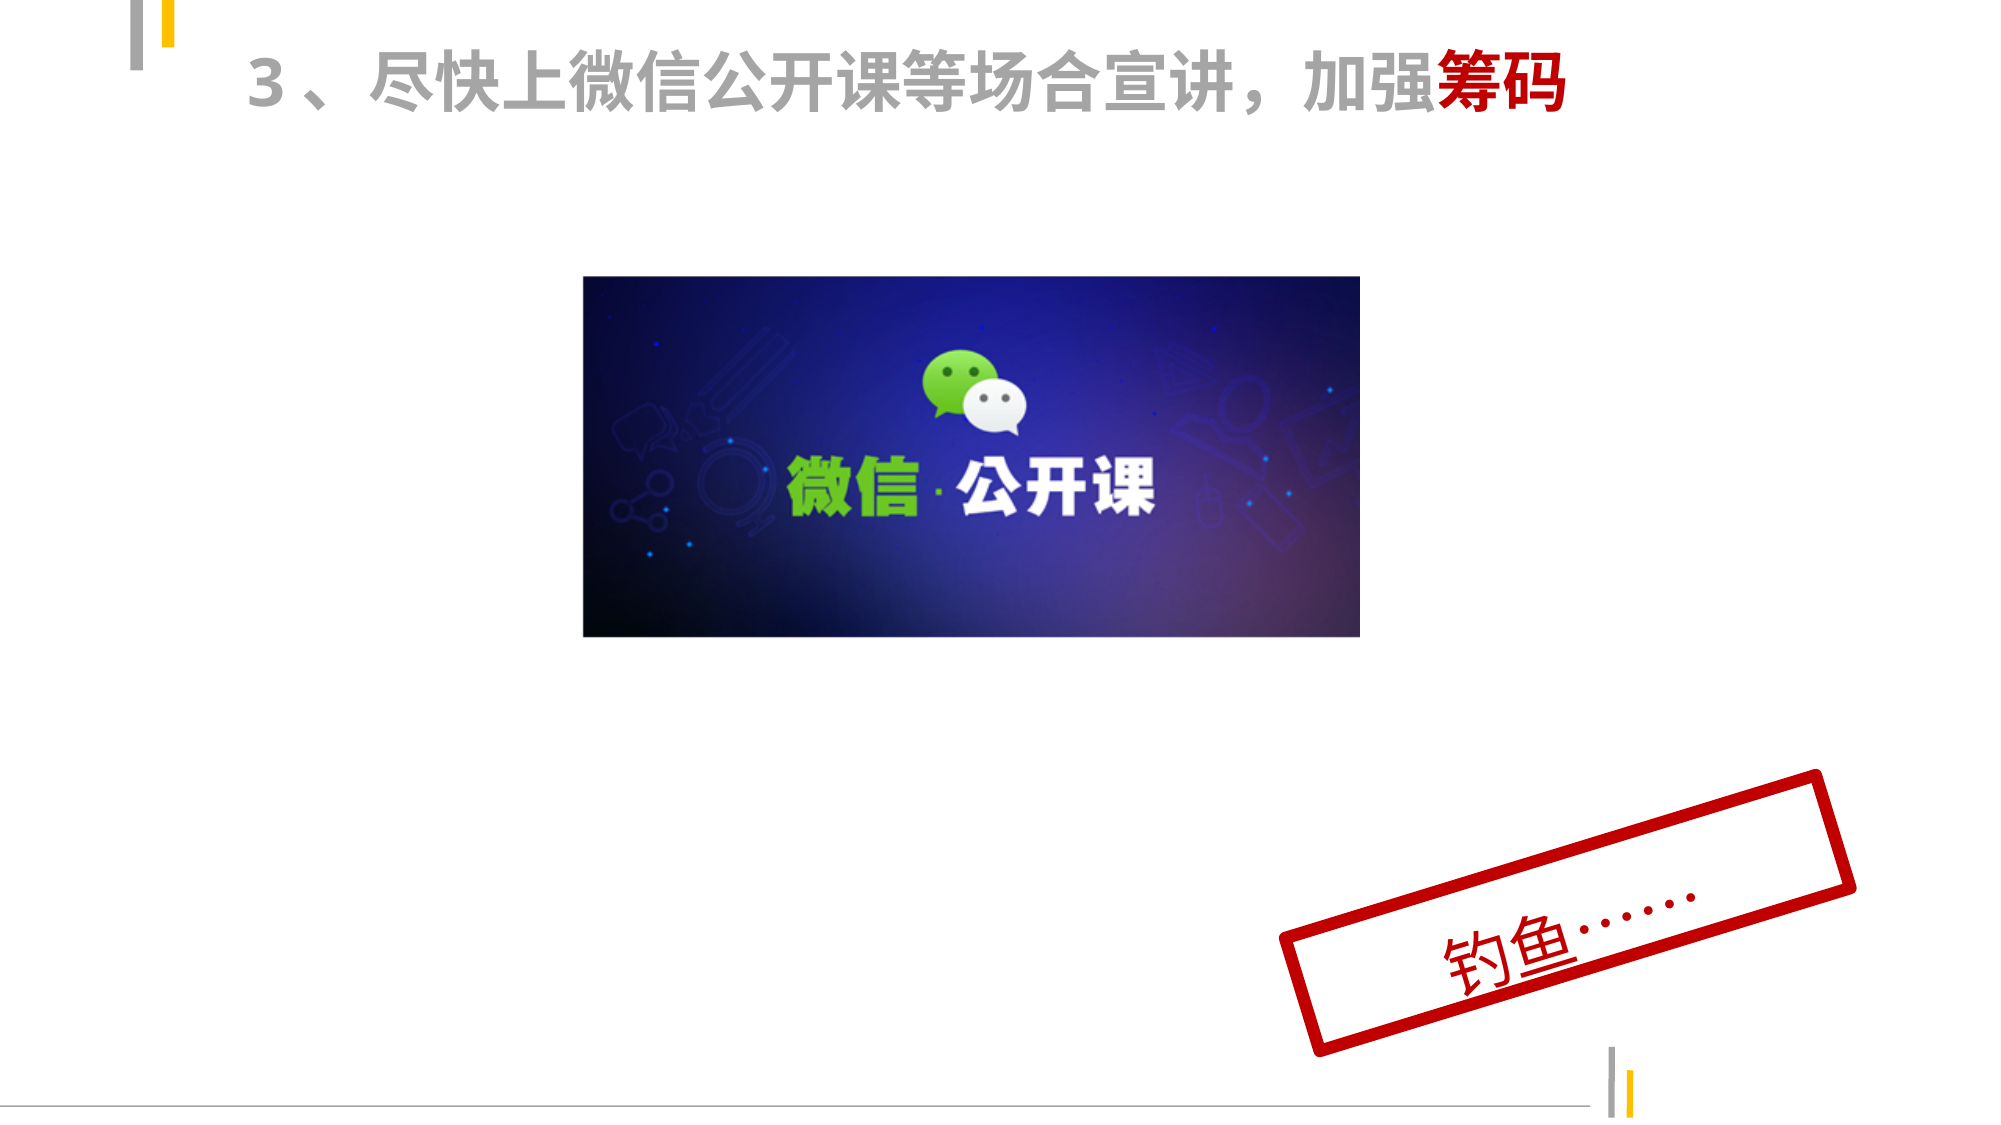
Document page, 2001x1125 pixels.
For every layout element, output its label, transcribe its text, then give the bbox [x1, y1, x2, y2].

text_box 钓鱼…… [1285, 775, 1851, 1051]
picture [574, 275, 1360, 639]
text_box 3、尽快上微信公开课等场合宣讲，加强筹码 [232, 19, 1851, 140]
